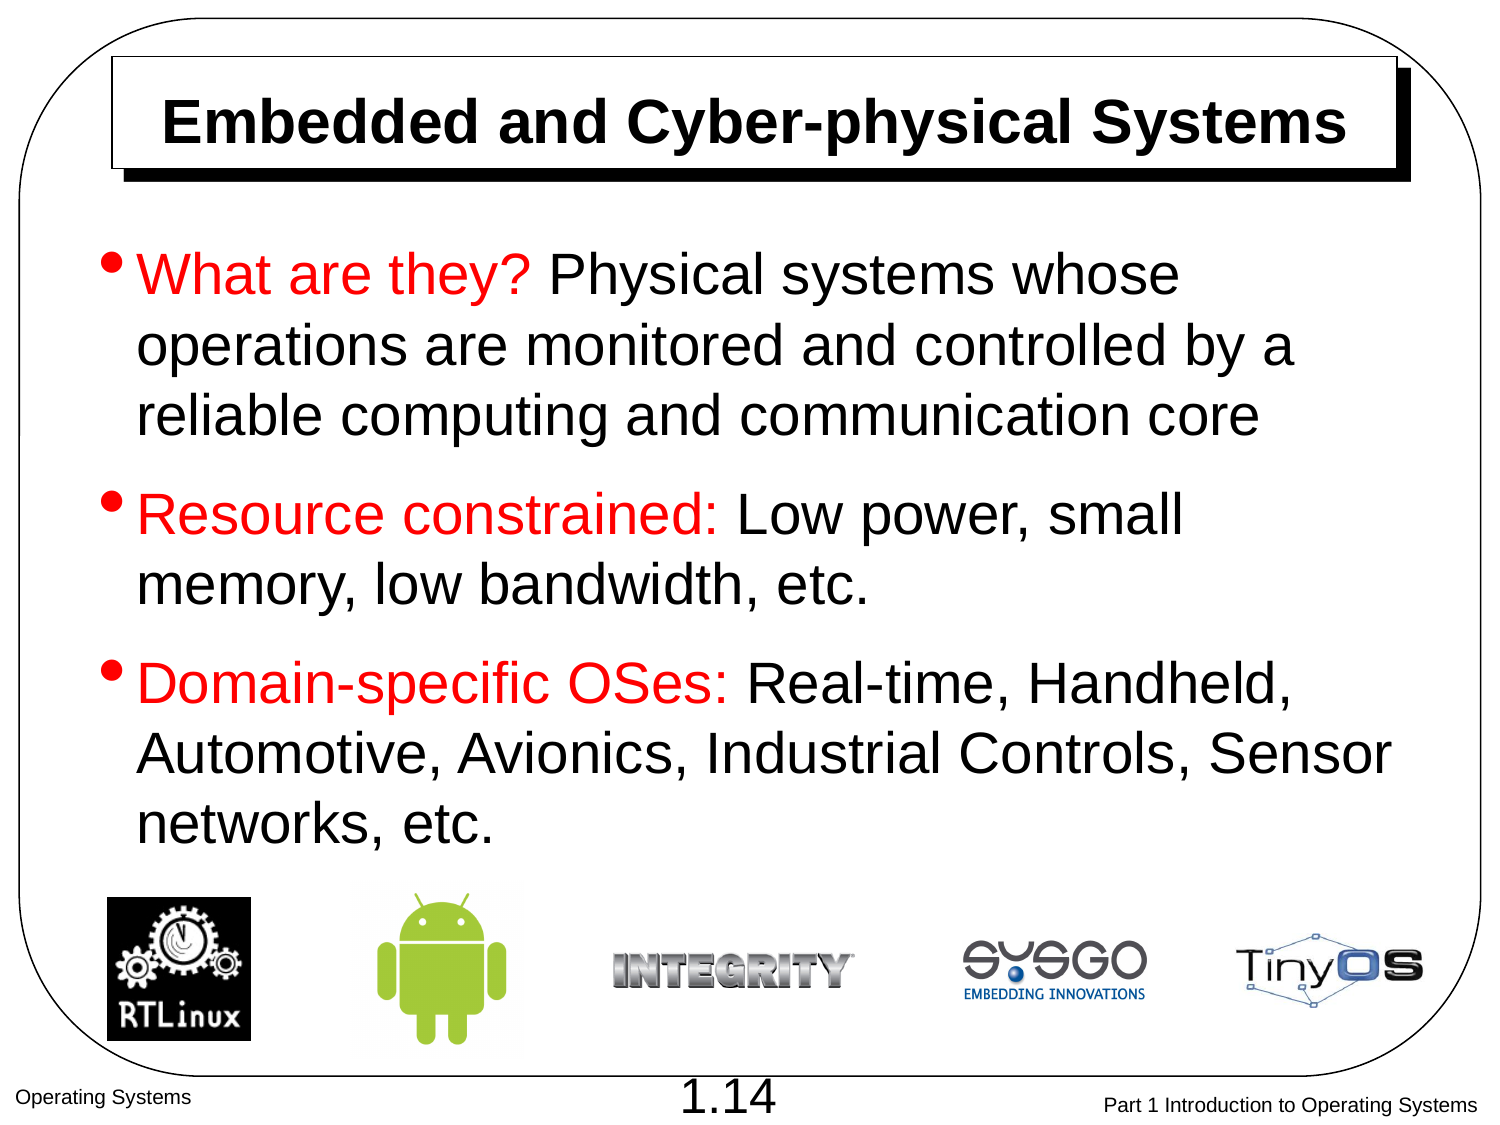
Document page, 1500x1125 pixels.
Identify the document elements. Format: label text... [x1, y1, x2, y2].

title Embedded and Cyber-physical Systems [113, 81, 1398, 157]
picture [962, 940, 1148, 1000]
picture [107, 897, 251, 1041]
picture [606, 951, 856, 988]
footer Operating Systems [0, 1076, 600, 1125]
picture [350, 880, 524, 1060]
list What are they? Physical systems whose operations are monitored and controlled by a reliable computing and communication core Resource constrained: Low power, small memory, low bandwidth, etc. Domain-specific OSes: Real-time, Handheld, Automotive, Avionics, Industrial Controls, Sensor networks, etc. [83, 229, 1426, 905]
picture [1229, 933, 1425, 1009]
